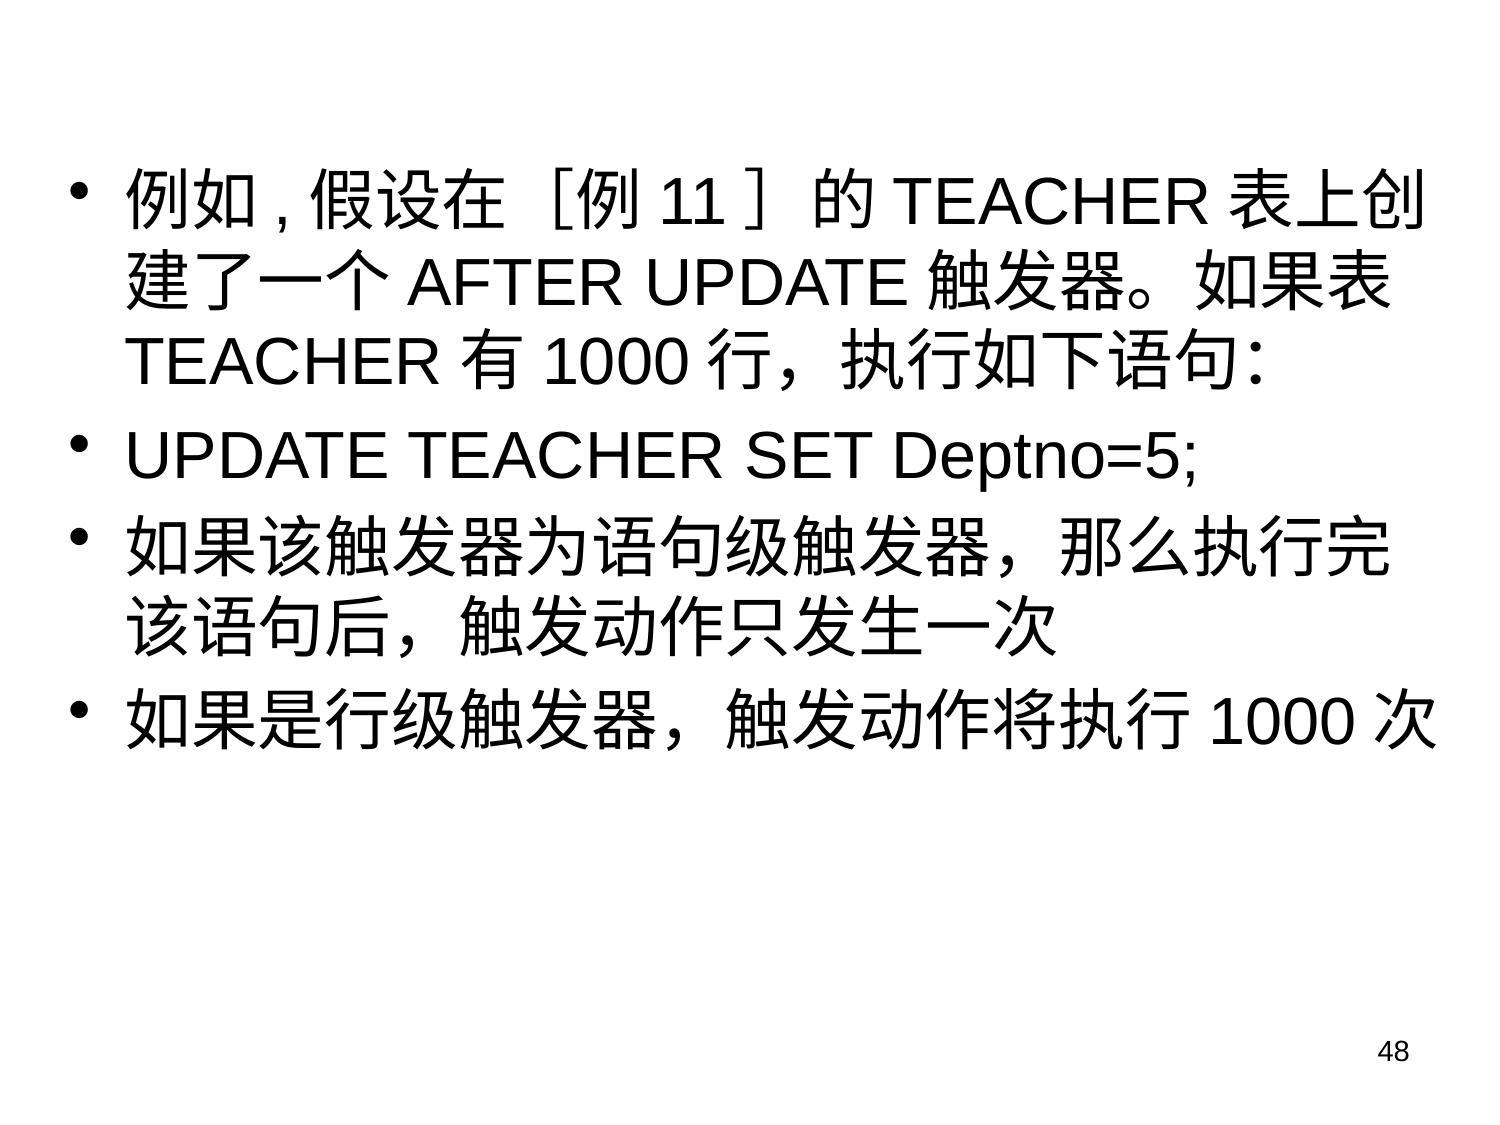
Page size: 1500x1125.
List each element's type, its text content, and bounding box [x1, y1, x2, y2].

slide_number 48 [1074, 1024, 1426, 1103]
list 例如,假设在［例11］的TEACHER表上创建了一个AFTER UPDATE触发器。如果表TEACHER有1000行，执行如下语句： UPDATE TEACHER SET Deptno=5; 如果该触发器为语句级触发器，那么执行完该语句后，触发动作只发生一次 如果是行级触发器，触发动作将执行1000次 [53, 150, 1465, 894]
